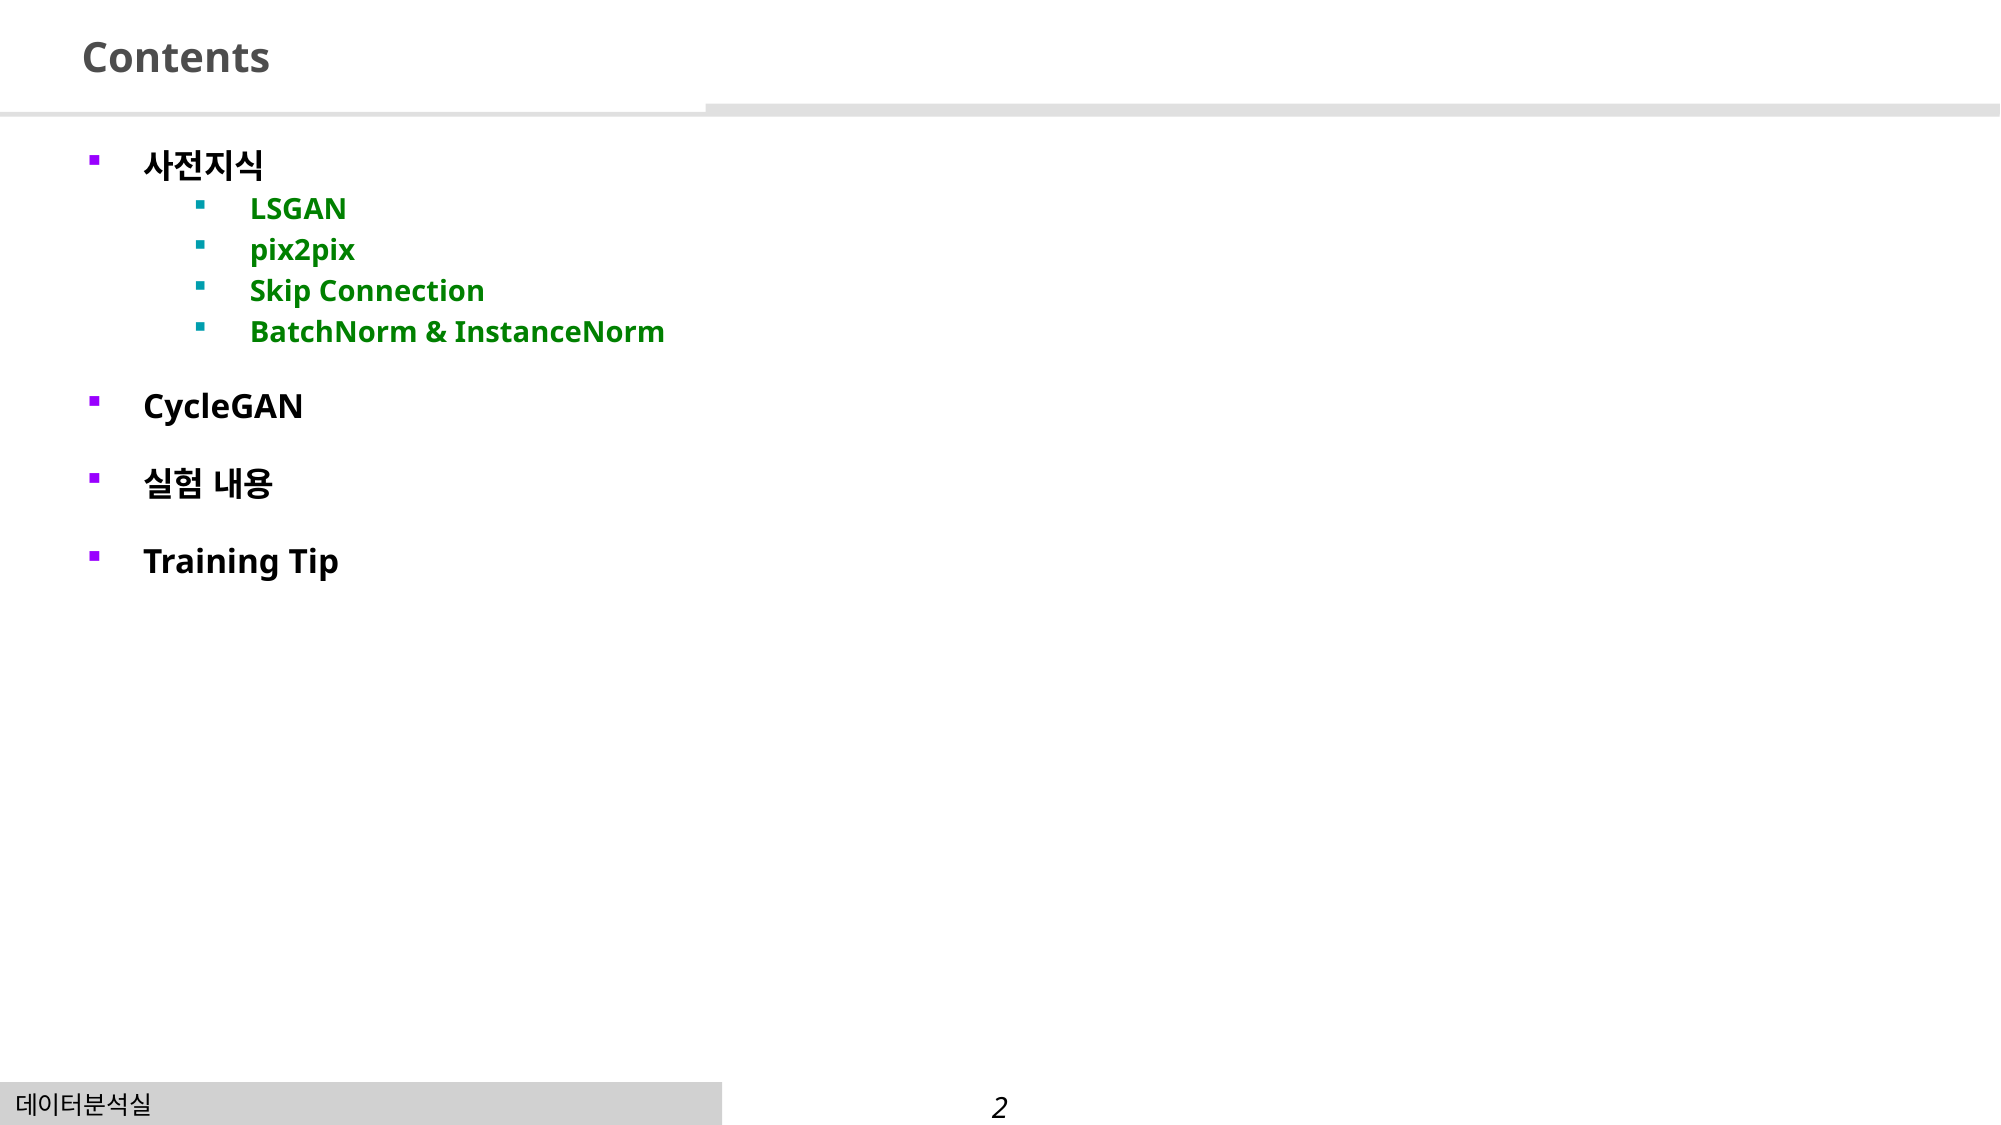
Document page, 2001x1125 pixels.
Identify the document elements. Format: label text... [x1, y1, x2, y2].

list 사전지식 LSGAN pix2pix Skip Connection BatchNorm & InstanceNorm CycleGAN 실험 내용 Training Tip [71, 137, 1939, 1063]
title Contents [66, 12, 1939, 100]
